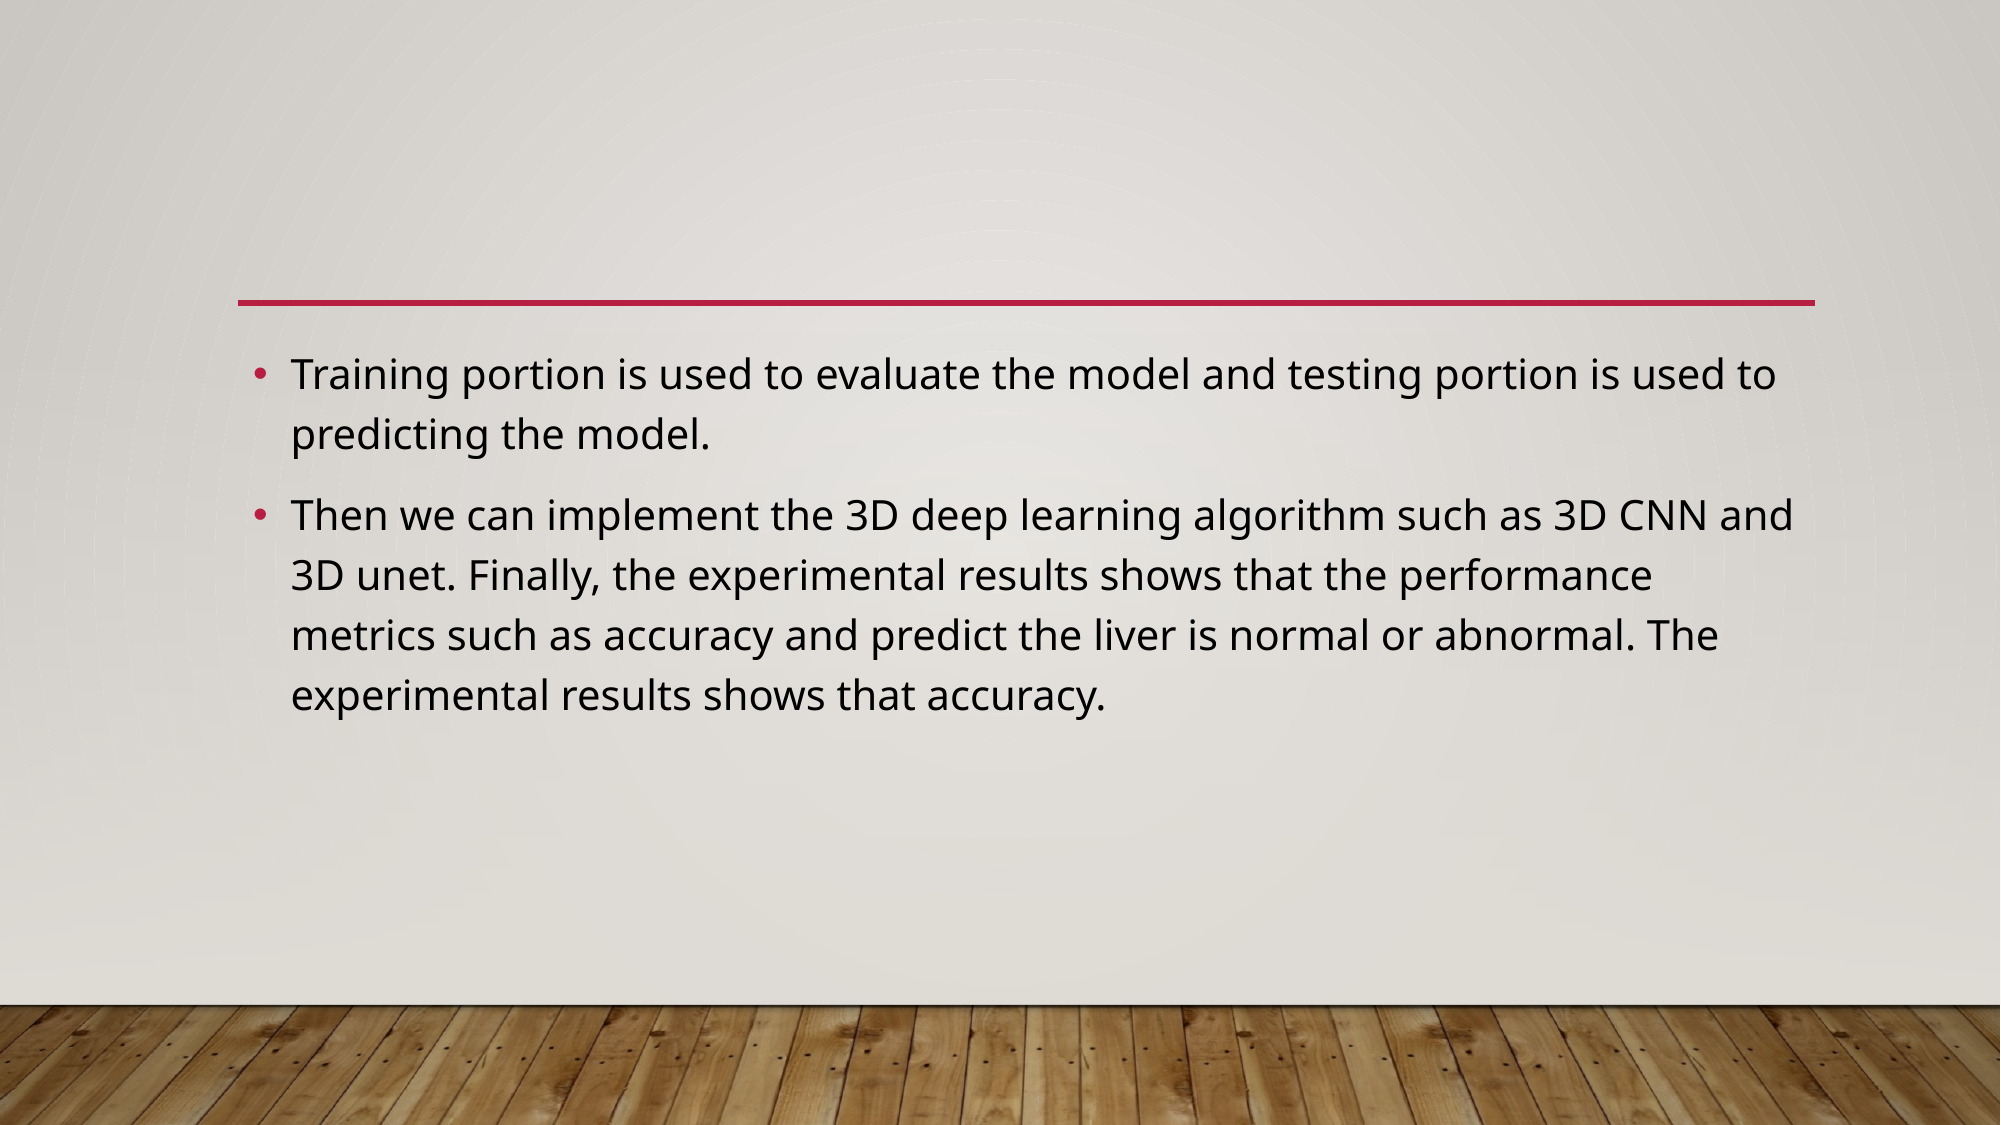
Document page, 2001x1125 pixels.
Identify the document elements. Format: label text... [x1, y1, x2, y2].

list Training portion is used to evaluate the model and testing portion is used to predicting the model. Then we can implement the 3D deep learning algorithm such as 3D CNN and 3D unet. Finally, the experimental results shows that the performance metrics such as accuracy and predict the liver is normal or abnormal. The experimental results shows that accuracy. [238, 330, 1814, 897]
picture [0, 1005, 2000, 1125]
